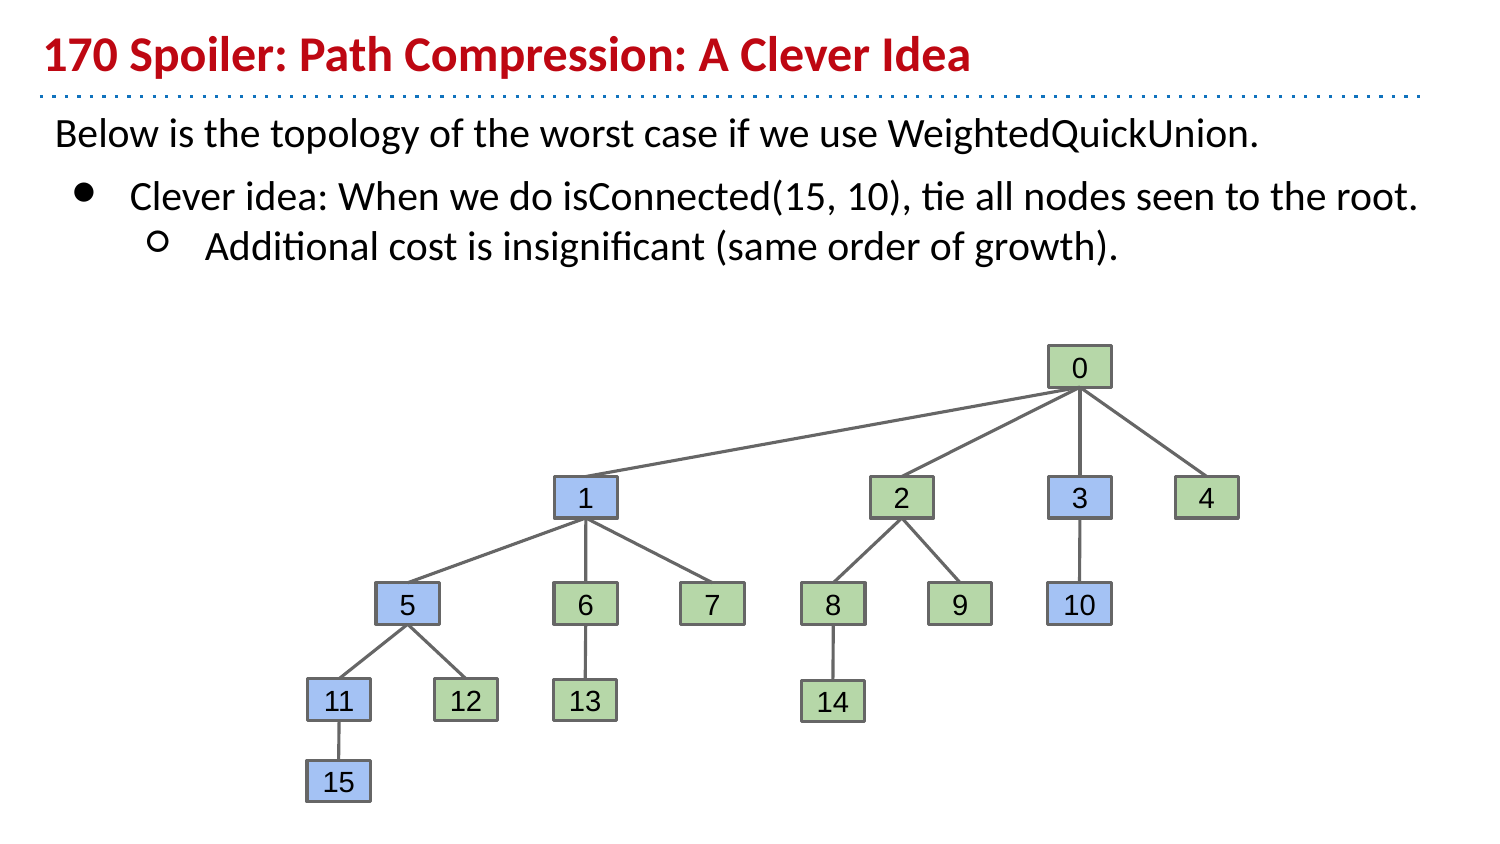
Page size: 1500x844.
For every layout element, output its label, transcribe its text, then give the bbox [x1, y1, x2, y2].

text_box 4 [1175, 476, 1239, 518]
title 170 Spoiler: Path Compression: A Clever Idea [27, 15, 1378, 97]
text_box 1 [554, 476, 618, 516]
text_box 2 [870, 486, 934, 516]
text_box 8 [801, 582, 865, 625]
text_box 7 [680, 582, 745, 625]
text_box 5 [376, 582, 440, 622]
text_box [1083, 386, 1207, 477]
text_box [338, 623, 406, 679]
text_box 9 [928, 582, 992, 625]
text_box 0 [1048, 345, 1112, 385]
text_box 3 [1048, 486, 1112, 518]
text_box 12 [434, 678, 498, 721]
text_box 10 [1047, 582, 1112, 625]
text_box 14 [801, 680, 865, 722]
list Below is the topology of the worst case if we use WeightedQuickUnion. Clever idea: When we do isConnected(15, 10), tie all nodes seen to the root. Additional cost is insignificant (same order of growth). [39, 91, 1500, 371]
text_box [833, 517, 900, 584]
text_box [407, 517, 587, 584]
text_box 11 [307, 678, 371, 721]
text_box 15 [306, 760, 371, 802]
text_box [587, 517, 713, 584]
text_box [407, 623, 467, 679]
text_box 13 [553, 679, 617, 721]
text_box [585, 386, 1081, 477]
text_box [901, 517, 961, 584]
text_box 6 [554, 591, 618, 625]
